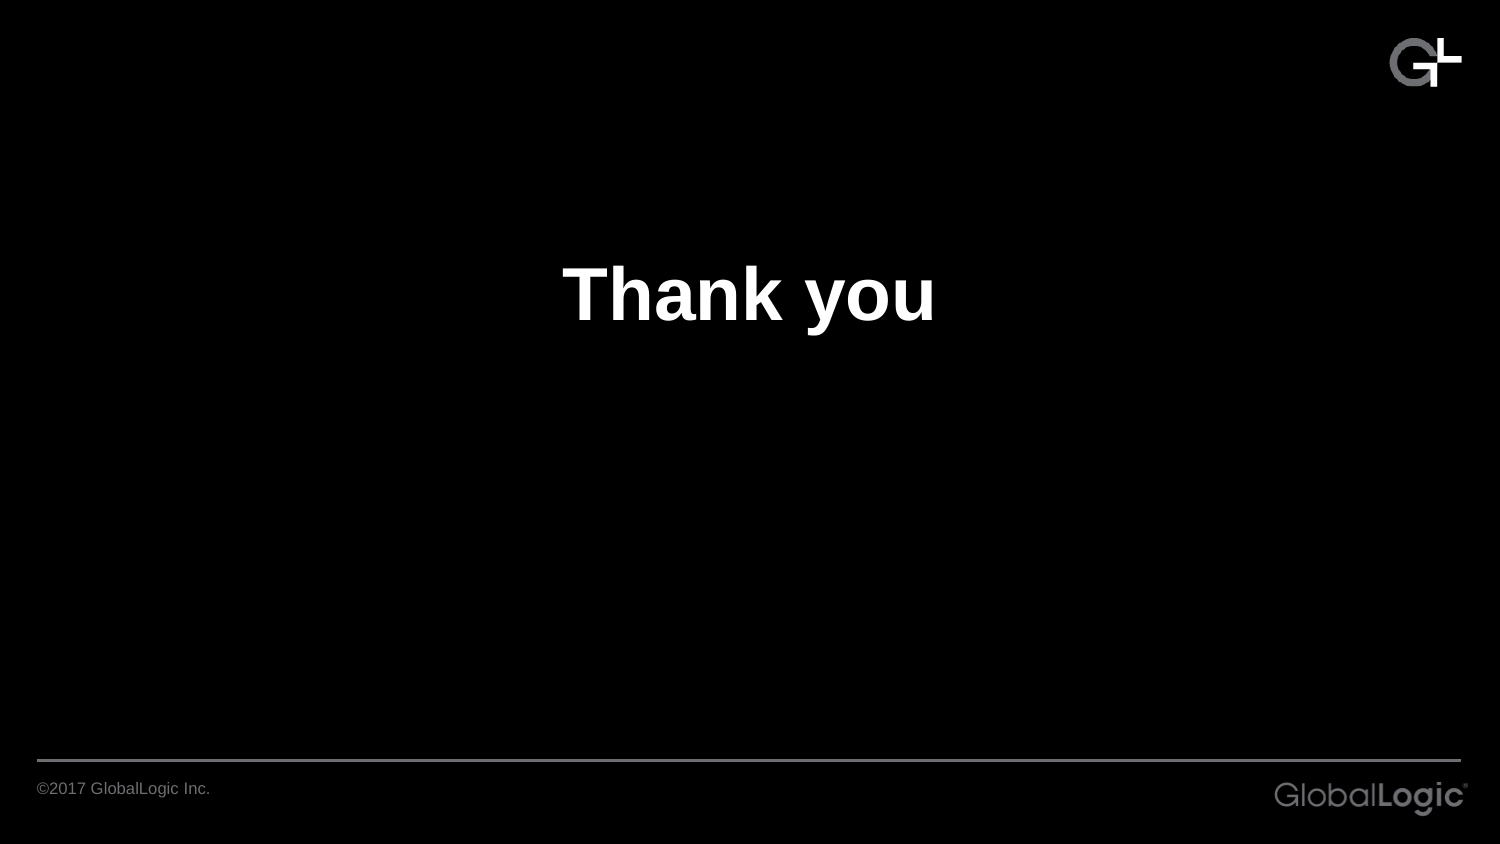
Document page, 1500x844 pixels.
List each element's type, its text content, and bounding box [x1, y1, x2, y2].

list Thank you [86, 190, 1414, 391]
picture [1274, 781, 1468, 817]
picture [1389, 38, 1462, 87]
